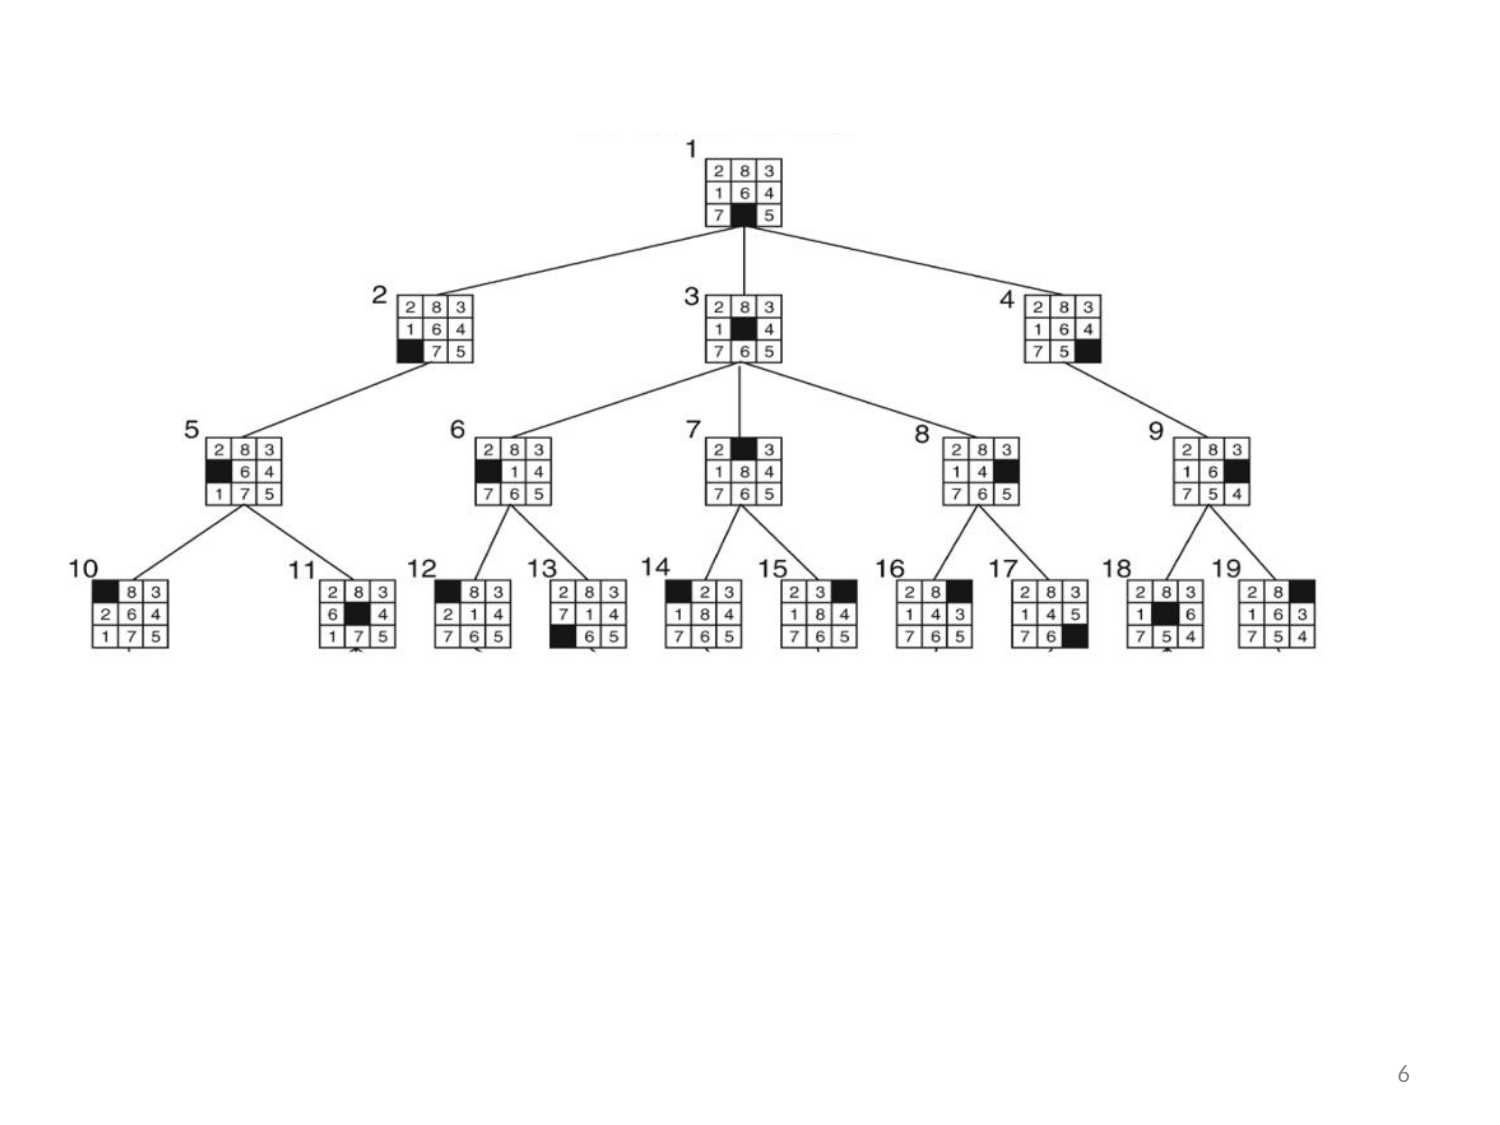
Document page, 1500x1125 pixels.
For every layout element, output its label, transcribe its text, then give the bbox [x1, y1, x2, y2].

slide_number 6 [1074, 1042, 1425, 1103]
picture [58, 133, 1365, 1024]
